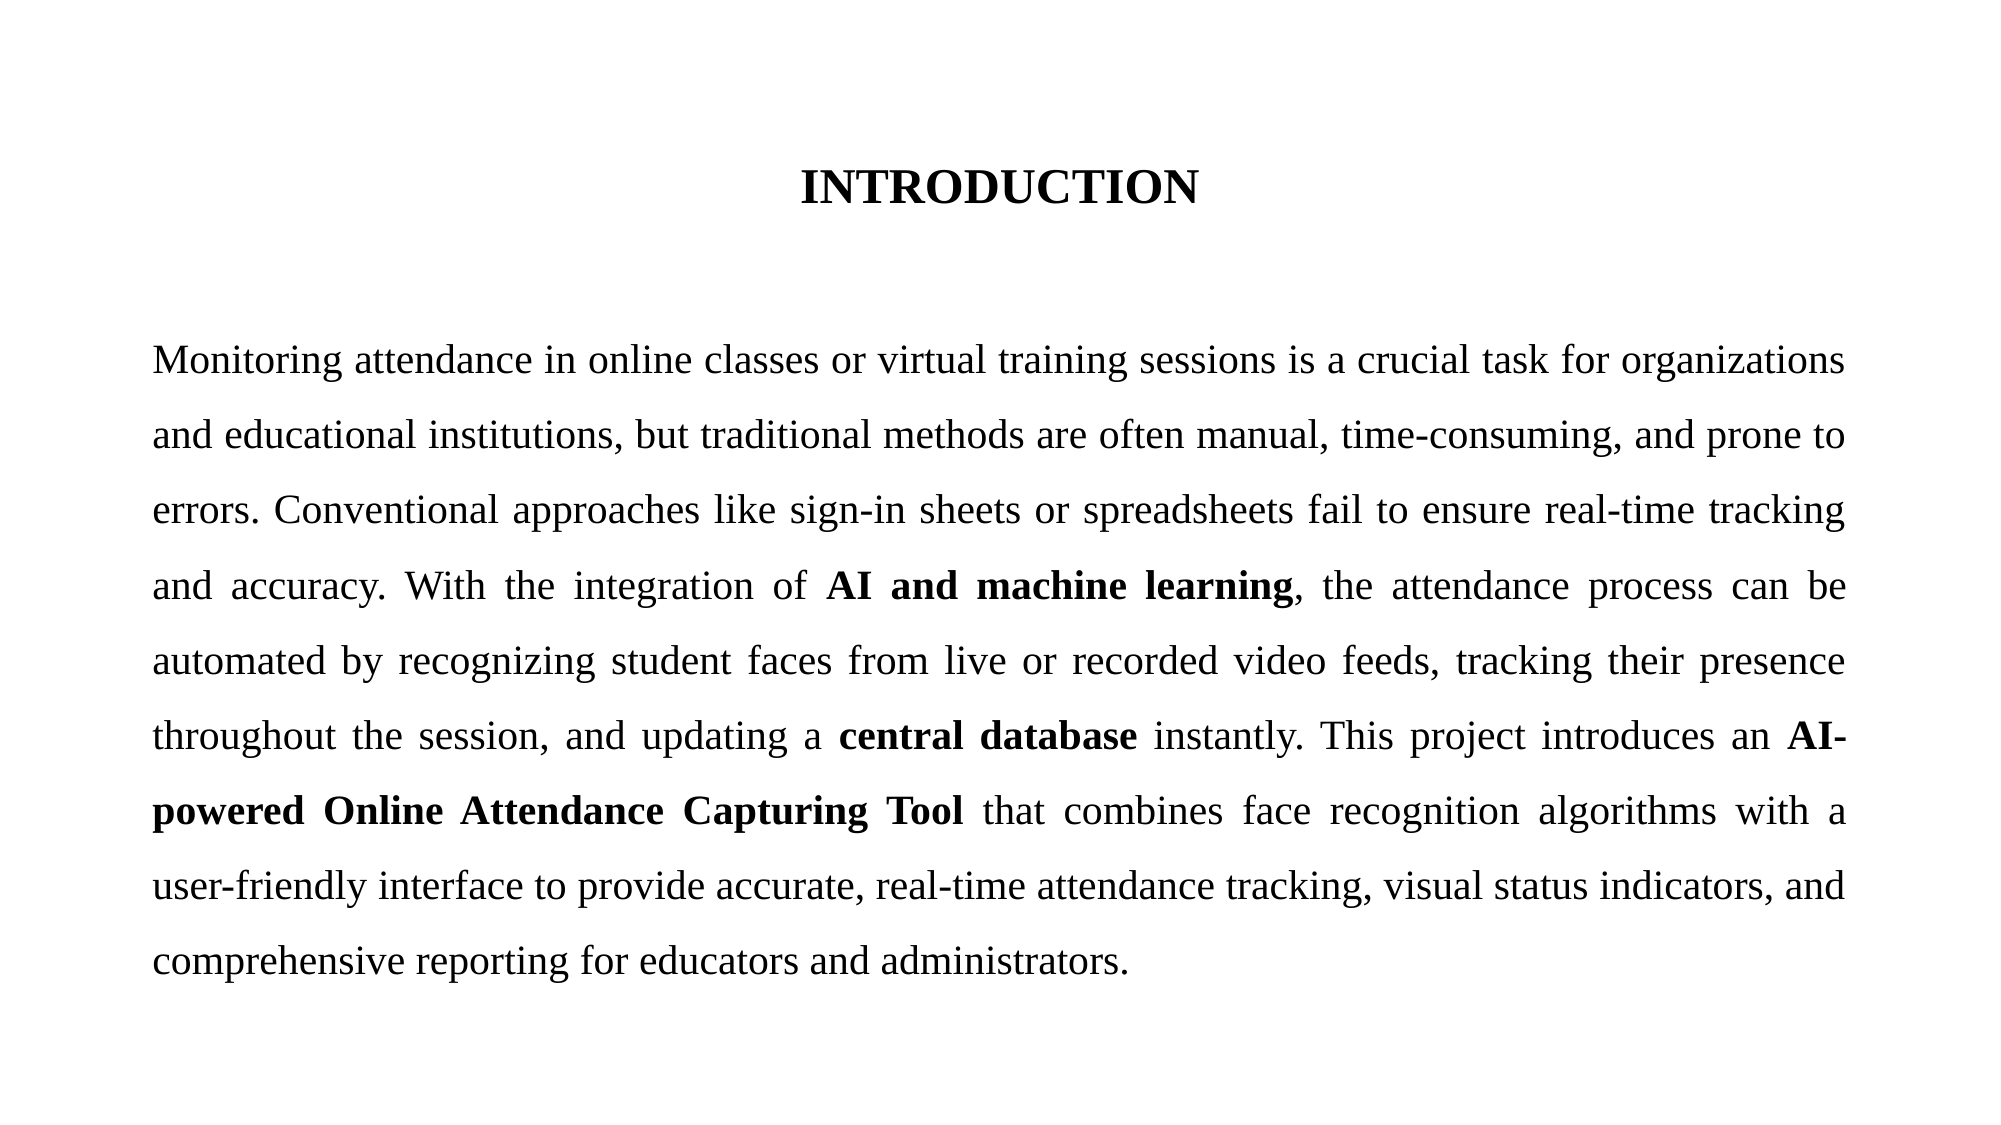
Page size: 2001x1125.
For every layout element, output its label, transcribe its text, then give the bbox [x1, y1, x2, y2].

list Monitoring attendance in online classes or virtual training sessions is a crucial task for organizations and educational institutions, but traditional methods are often manual, time-consuming, and prone to errors. Conventional approaches like sign-in sheets or spreadsheets fail to ensure real-time tracking and accuracy. With the integration of AI and machine learning, the attendance process can be automated by recognizing student faces from live or recorded video feeds, tracking their presence throughout the session, and updating a central database instantly. This project introduces an AI-powered Online Attendance Capturing Tool that combines face recognition algorithms with a user-friendly interface to provide accurate, real-time attendance tracking, visual status indicators, and comprehensive reporting for educators and administrators. [137, 299, 1863, 1014]
title INTRODUCTION [137, 59, 1863, 278]
